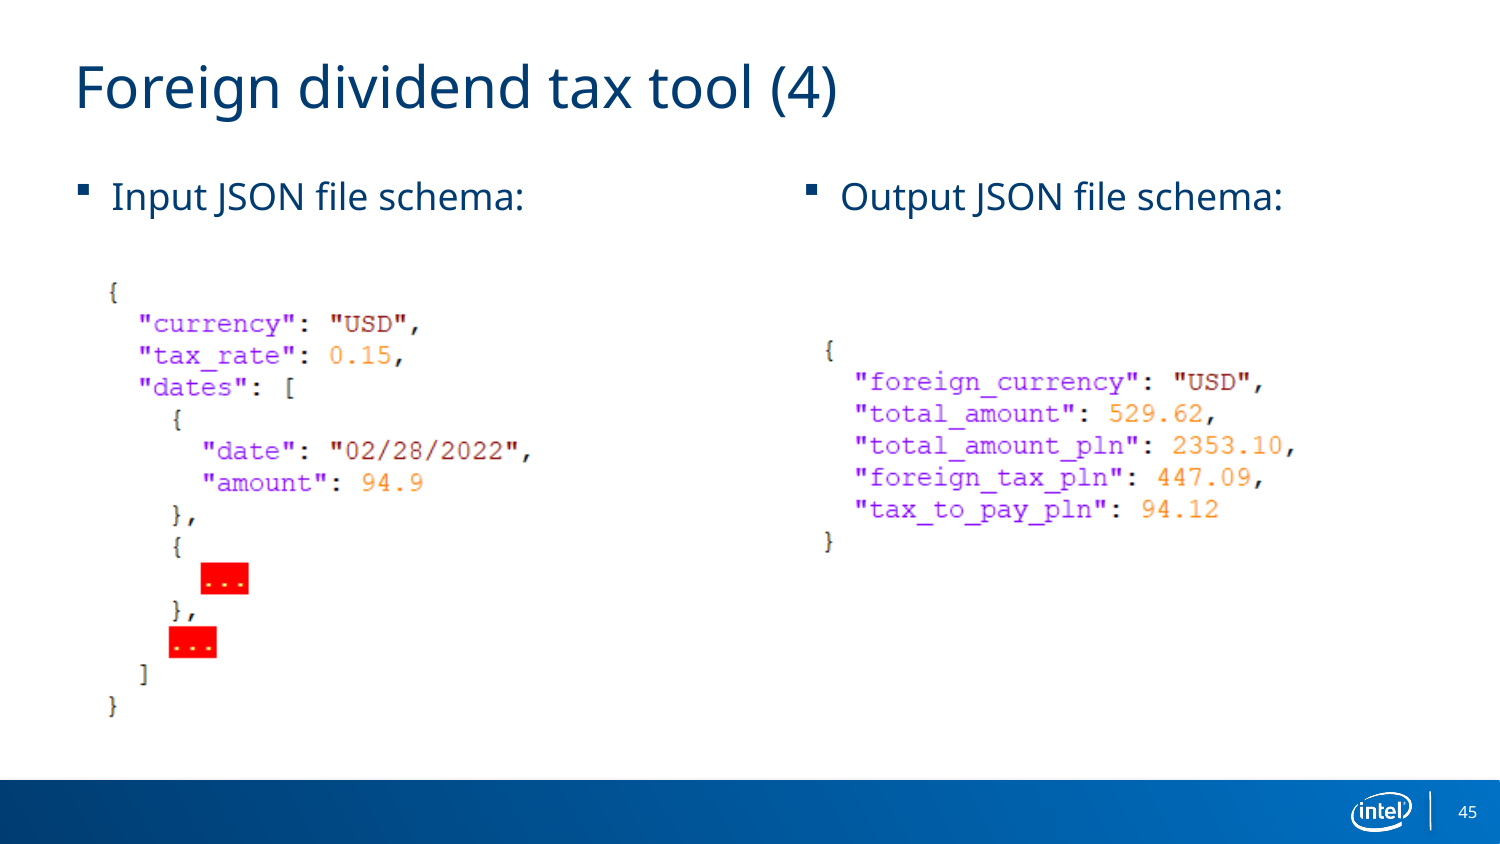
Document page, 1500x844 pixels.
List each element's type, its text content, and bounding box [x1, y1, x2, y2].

picture [823, 335, 1303, 556]
slide_number 45 [1127, 791, 1478, 837]
title Foreign dividend tax tool (4) [74, 50, 1425, 194]
text_box Output JSON file schema: [803, 172, 1315, 760]
list Input JSON file schema: [74, 172, 587, 760]
picture [107, 278, 536, 723]
